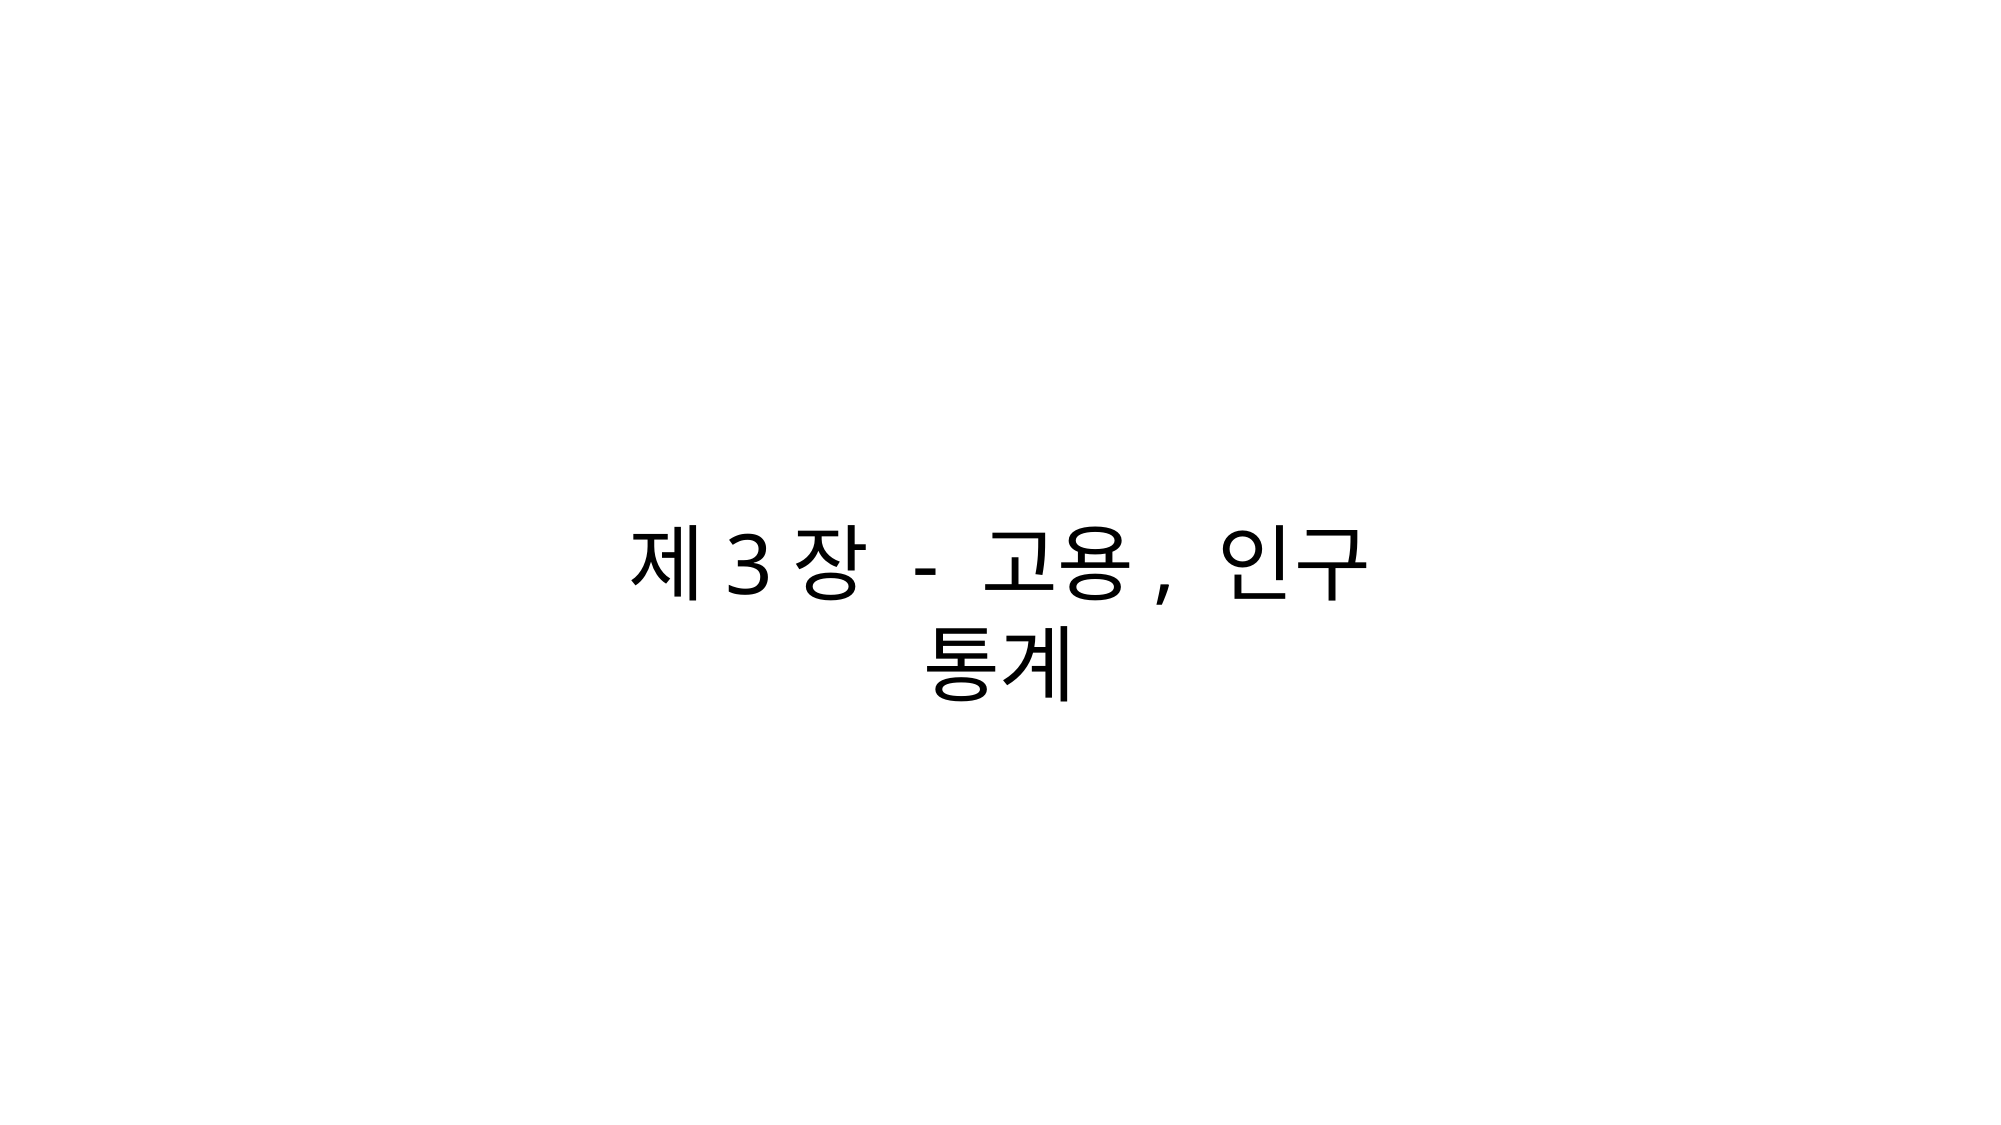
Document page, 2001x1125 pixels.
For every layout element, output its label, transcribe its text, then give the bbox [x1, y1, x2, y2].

text_box 제3장 - 고용, 인구 통계 [573, 504, 1426, 720]
